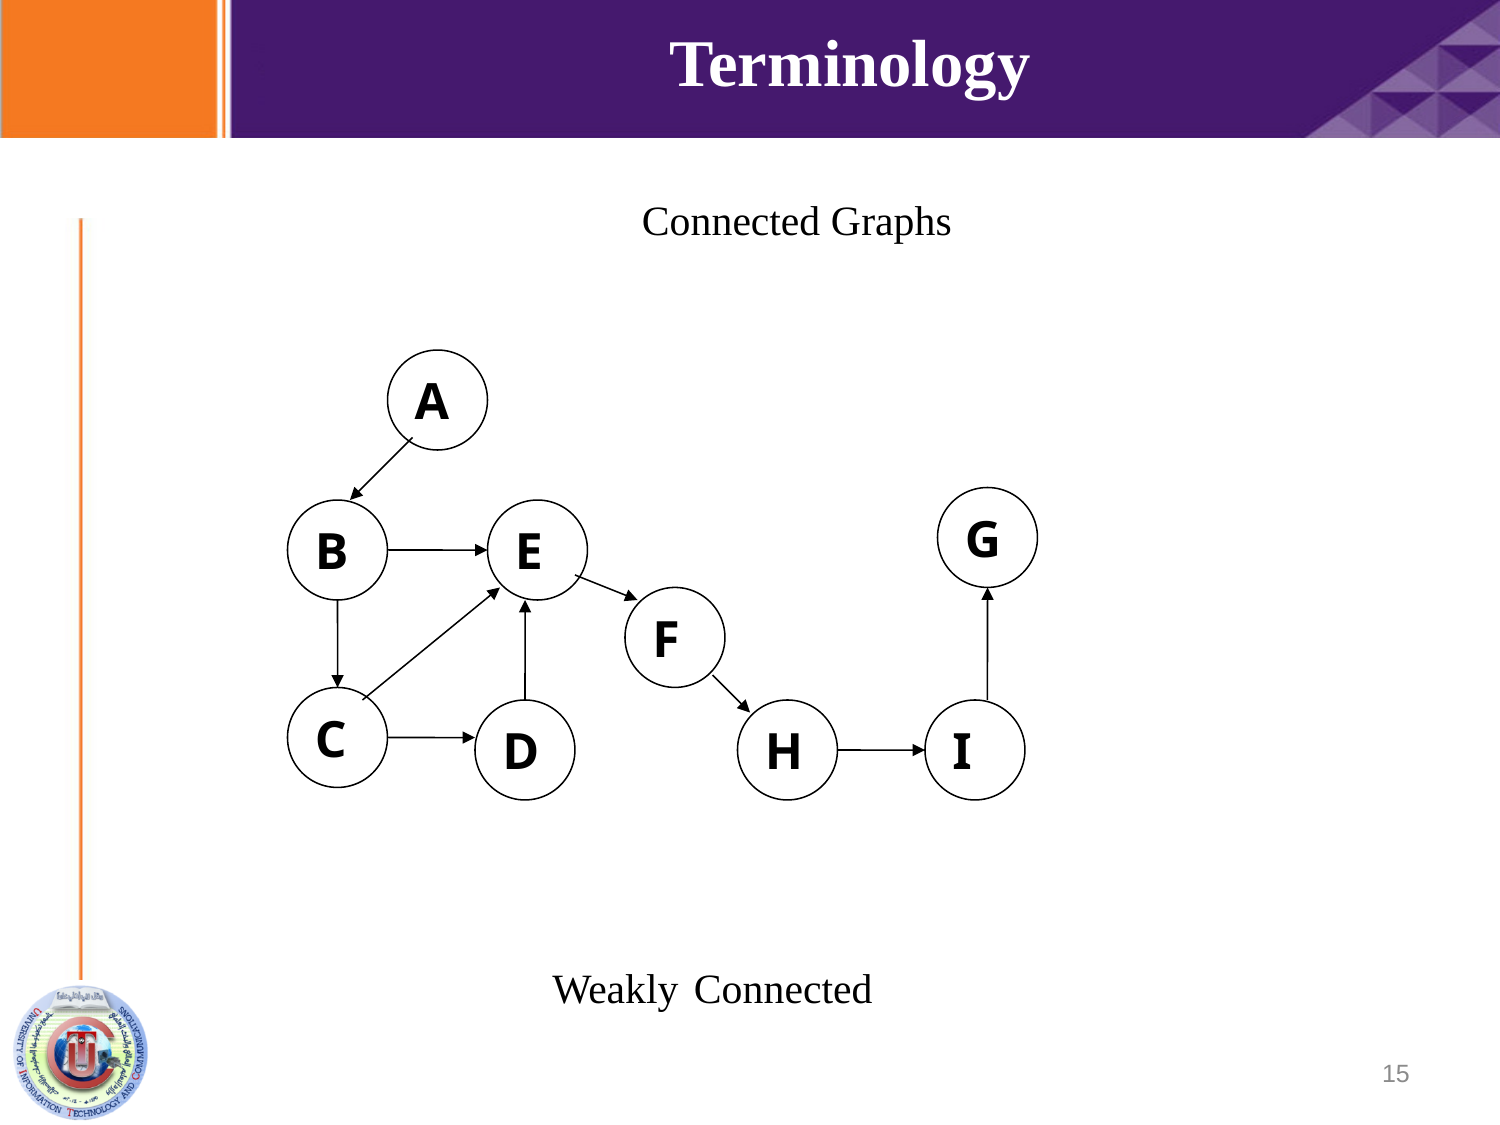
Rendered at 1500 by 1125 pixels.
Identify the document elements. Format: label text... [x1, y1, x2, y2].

text_box [925, 717, 937, 783]
text_box [410, 438, 470, 451]
text_box Connected Graphs [168, 146, 1426, 313]
text_box [387, 543, 488, 557]
text_box [304, 500, 370, 512]
text_box [942, 788, 1008, 800]
text_box [563, 717, 575, 783]
text_box [1013, 717, 1025, 783]
text_box [305, 687, 366, 699]
text_box [624, 604, 637, 670]
text_box [518, 600, 532, 700]
text_box [955, 487, 1020, 499]
text_box [755, 788, 820, 800]
picture [0, 218, 163, 1125]
text_box [304, 775, 371, 788]
text_box [492, 700, 558, 712]
text_box D [487, 712, 563, 788]
text_box F [637, 599, 713, 675]
text_box G [949, 499, 1025, 575]
text_box [641, 675, 708, 688]
text_box B [299, 512, 375, 588]
text_box [387, 731, 475, 744]
text_box [387, 368, 399, 432]
text_box [287, 705, 299, 770]
text_box A [399, 362, 475, 438]
text_box [942, 699, 1008, 712]
text_box E [499, 512, 575, 588]
text_box I [937, 712, 1013, 788]
text_box [754, 699, 820, 712]
text_box [362, 587, 500, 701]
text_box [405, 350, 470, 362]
text_box [737, 718, 749, 782]
text_box Weakly Connected [425, 937, 1000, 1023]
text_box [474, 717, 487, 783]
text_box H [749, 712, 825, 788]
text_box [981, 587, 994, 700]
text_box [375, 516, 388, 583]
text_box [349, 437, 413, 500]
text_box [287, 518, 299, 582]
text_box [712, 674, 751, 713]
text_box [475, 366, 488, 434]
text_box [1025, 504, 1038, 571]
text_box [574, 574, 638, 602]
text_box [505, 588, 570, 601]
picture [0, 0, 1500, 138]
text_box [487, 518, 499, 582]
text_box [713, 605, 725, 670]
text_box [837, 743, 925, 757]
text_box [492, 788, 558, 800]
text_box [305, 588, 370, 600]
text_box [375, 704, 388, 771]
text_box [954, 575, 1021, 588]
text_box [937, 505, 949, 570]
text_box [825, 716, 838, 783]
text_box [505, 500, 570, 512]
text_box [643, 587, 707, 599]
slide_number 15 [1074, 1042, 1425, 1103]
text_box C [299, 699, 375, 775]
text_box [575, 516, 588, 576]
text_box [331, 599, 344, 688]
